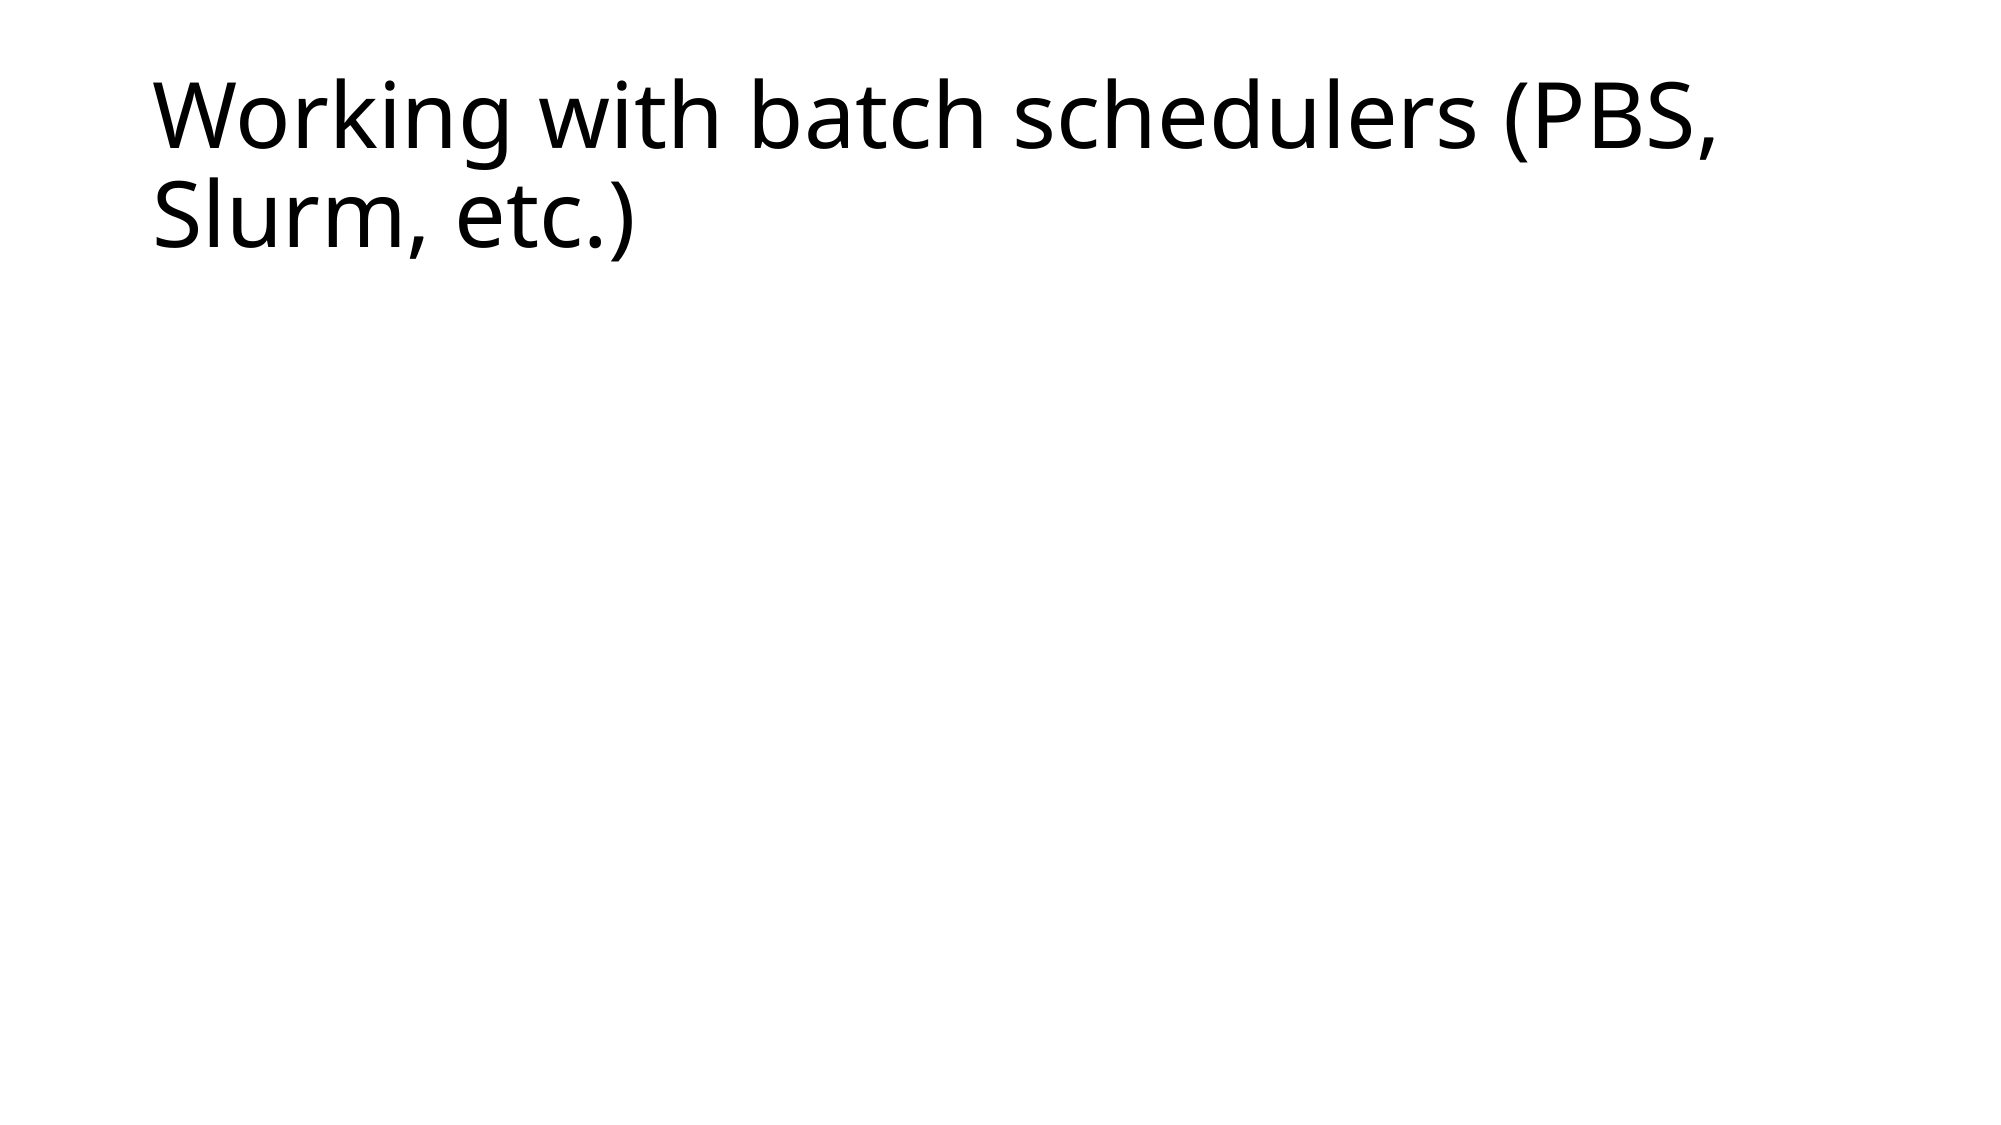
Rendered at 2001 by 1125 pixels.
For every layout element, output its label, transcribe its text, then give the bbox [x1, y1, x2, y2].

title Working with batch schedulers (PBS, Slurm, etc.) [137, 59, 1863, 278]
